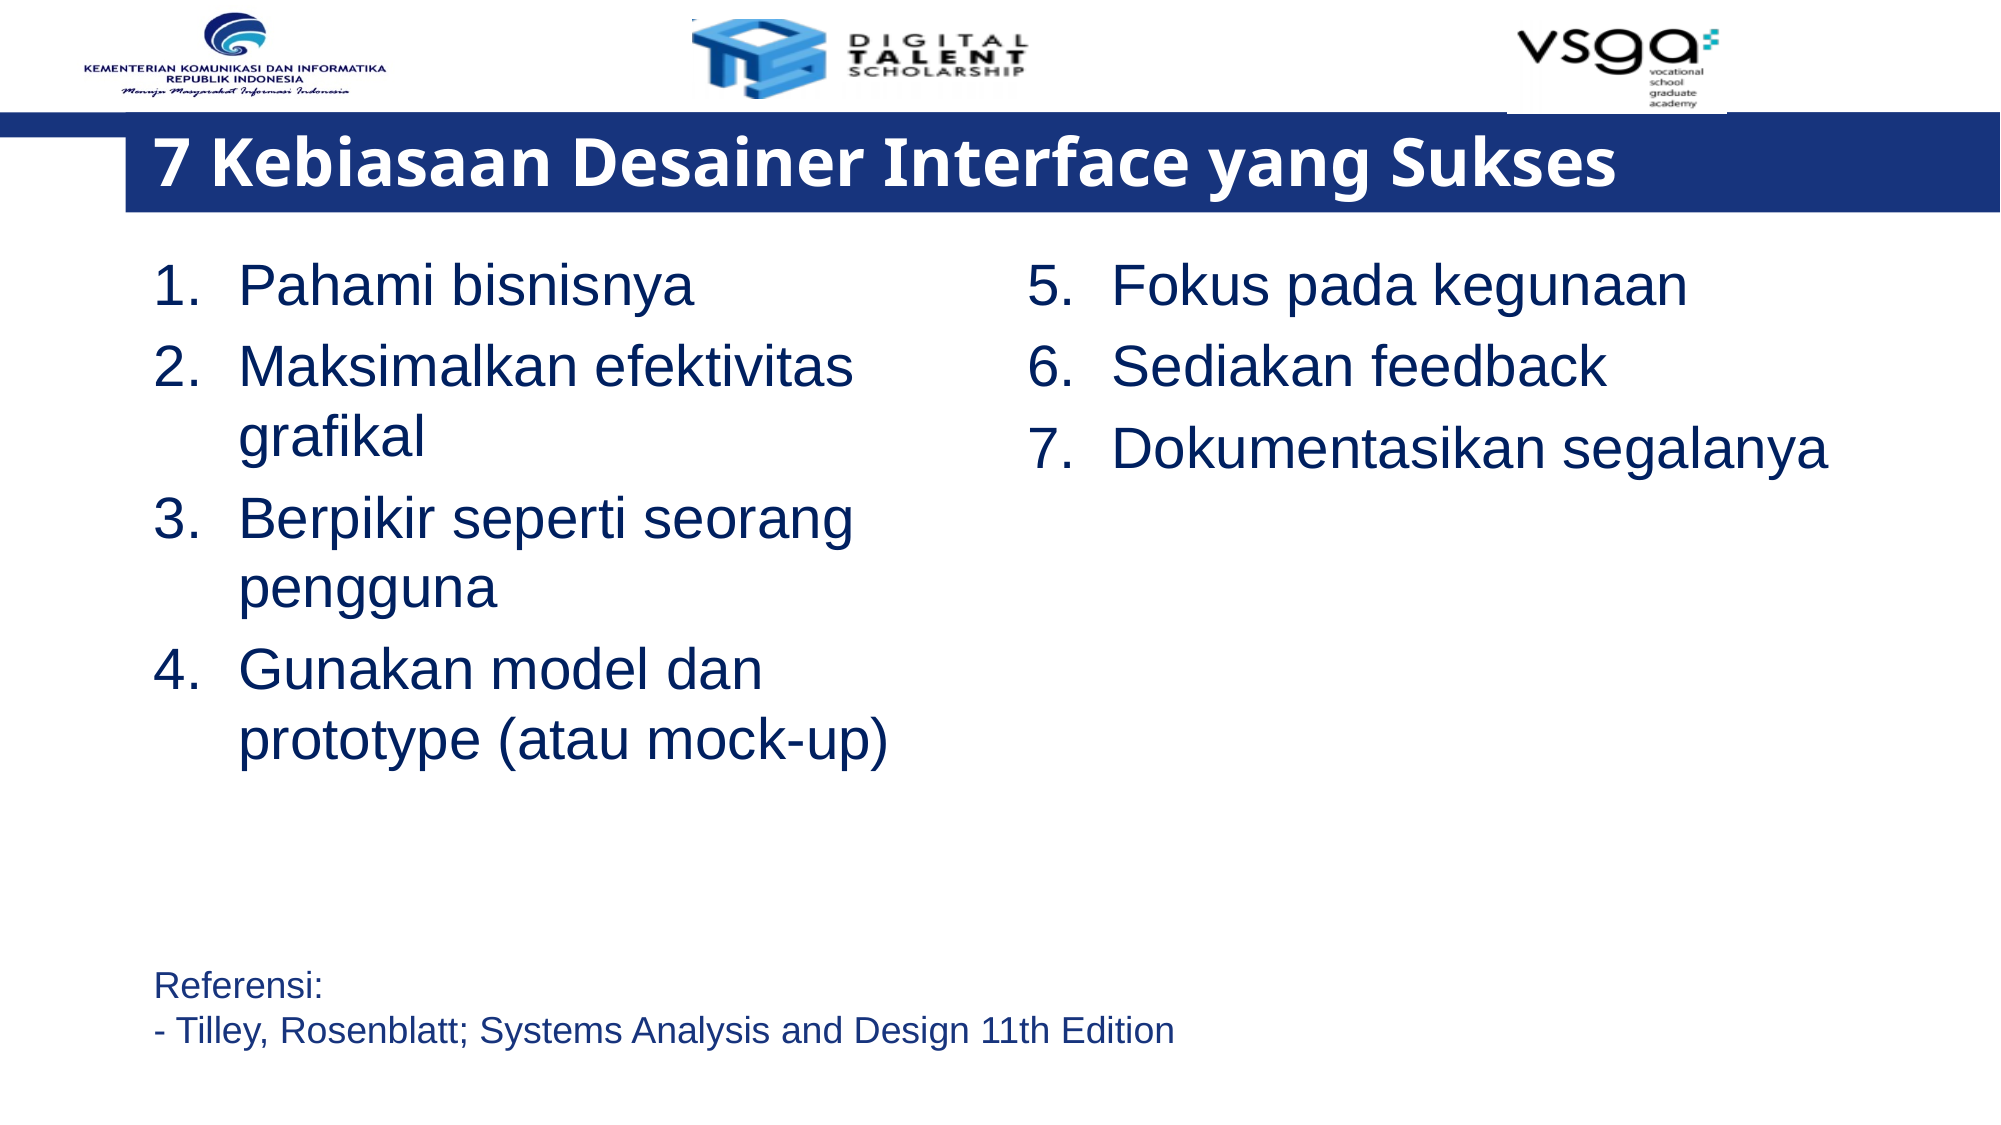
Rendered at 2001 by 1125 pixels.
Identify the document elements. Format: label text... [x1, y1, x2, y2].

picture [66, 5, 399, 100]
text_box Referensi: - Tilley, Rosenblatt; Systems Analysis and Design 11th Edition [138, 953, 1465, 1059]
list Pahami bisnisnya Maksimalkan efektivitas grafikal Berpikir seperti seorang pengguna Gunakan model dan prototype (atau mock-up) [138, 239, 989, 953]
list Fokus pada kegunaan Sediakan feedback Dokumentasikan segalanya [1012, 239, 1863, 954]
picture [1507, 20, 1727, 101]
title 7 Kebiasaan Desainer Interface yang Sukses [138, 101, 1864, 217]
picture [692, 19, 1036, 99]
